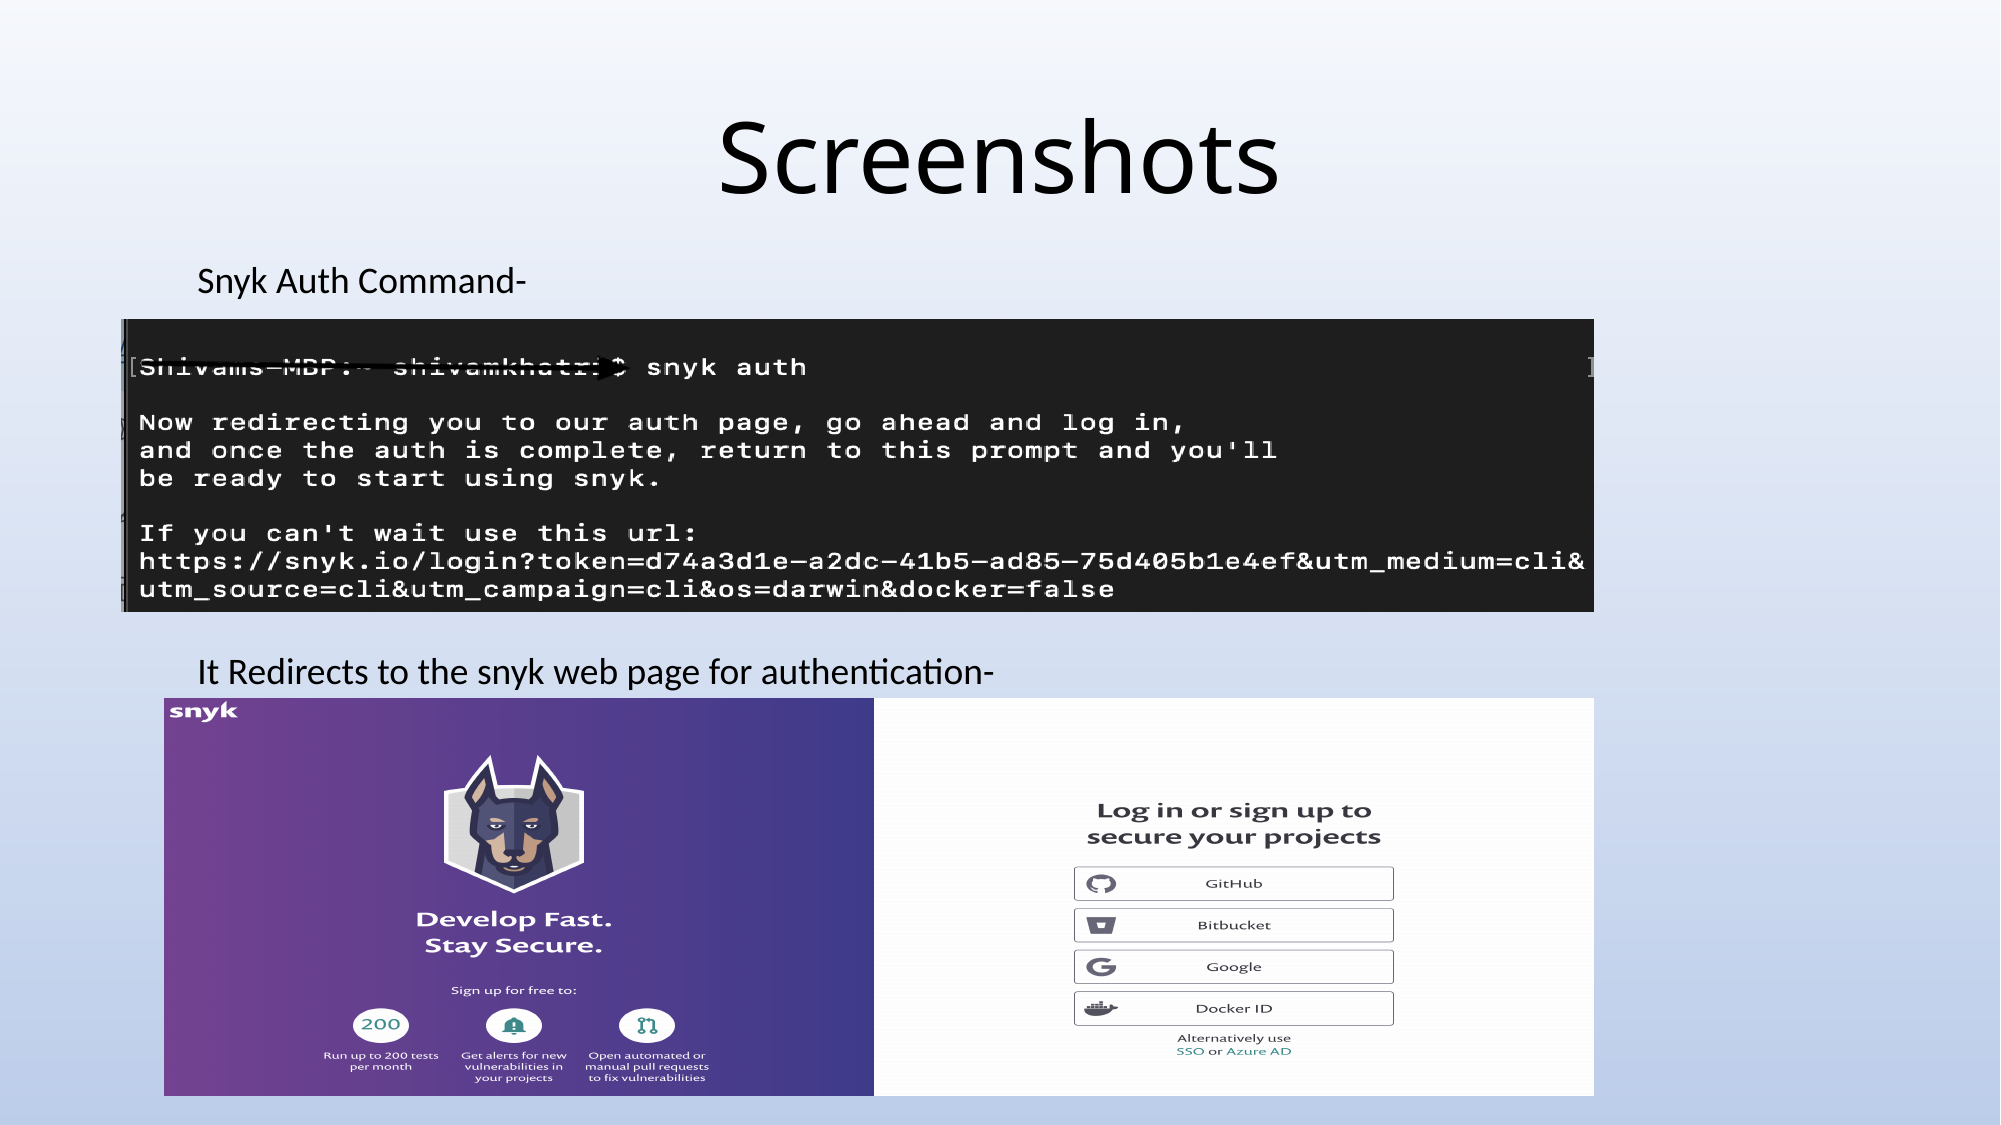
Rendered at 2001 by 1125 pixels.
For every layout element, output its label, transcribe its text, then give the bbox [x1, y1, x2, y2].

title Screenshots [249, 99, 1750, 222]
picture [121, 319, 1594, 612]
text_box Snyk Auth Command- [182, 248, 685, 309]
picture [164, 698, 1594, 1096]
text_box It Redirects to the snyk web page for authentication- [182, 640, 1197, 698]
